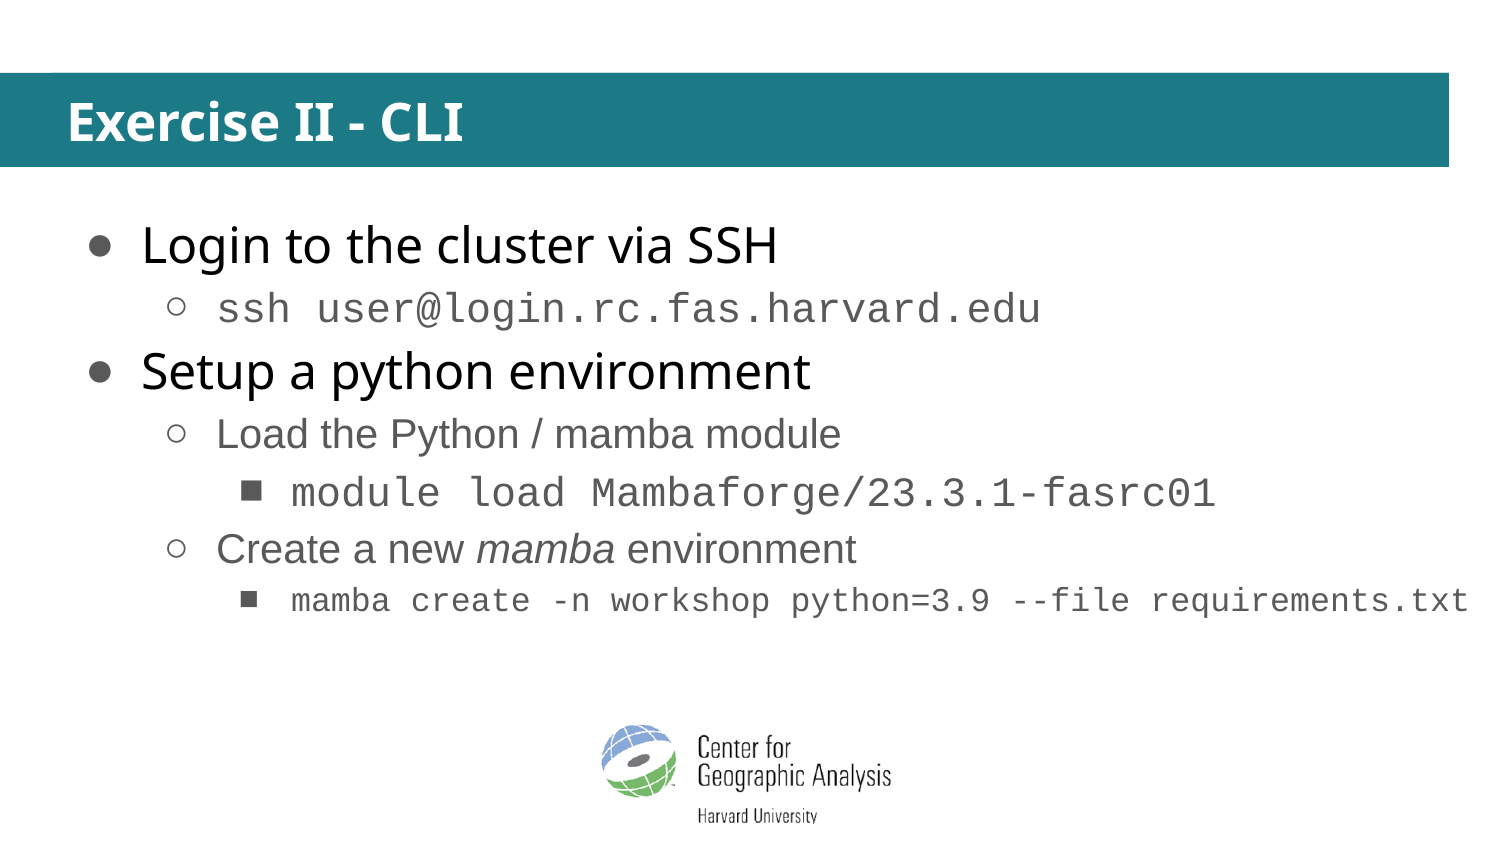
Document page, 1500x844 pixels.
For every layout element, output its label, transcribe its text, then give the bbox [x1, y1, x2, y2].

title Exercise II - CLI [51, 72, 1449, 167]
picture [601, 722, 891, 824]
list Login to the cluster via SSH ssh user@login.rc.fas.harvard.edu Setup a python environment Load the Python / mamba module module load Mambaforge/23.3.1-fasrc01 Create a new mamba environment mamba create -n workshop python=3.9 --file requirements.txt [51, 189, 1500, 701]
